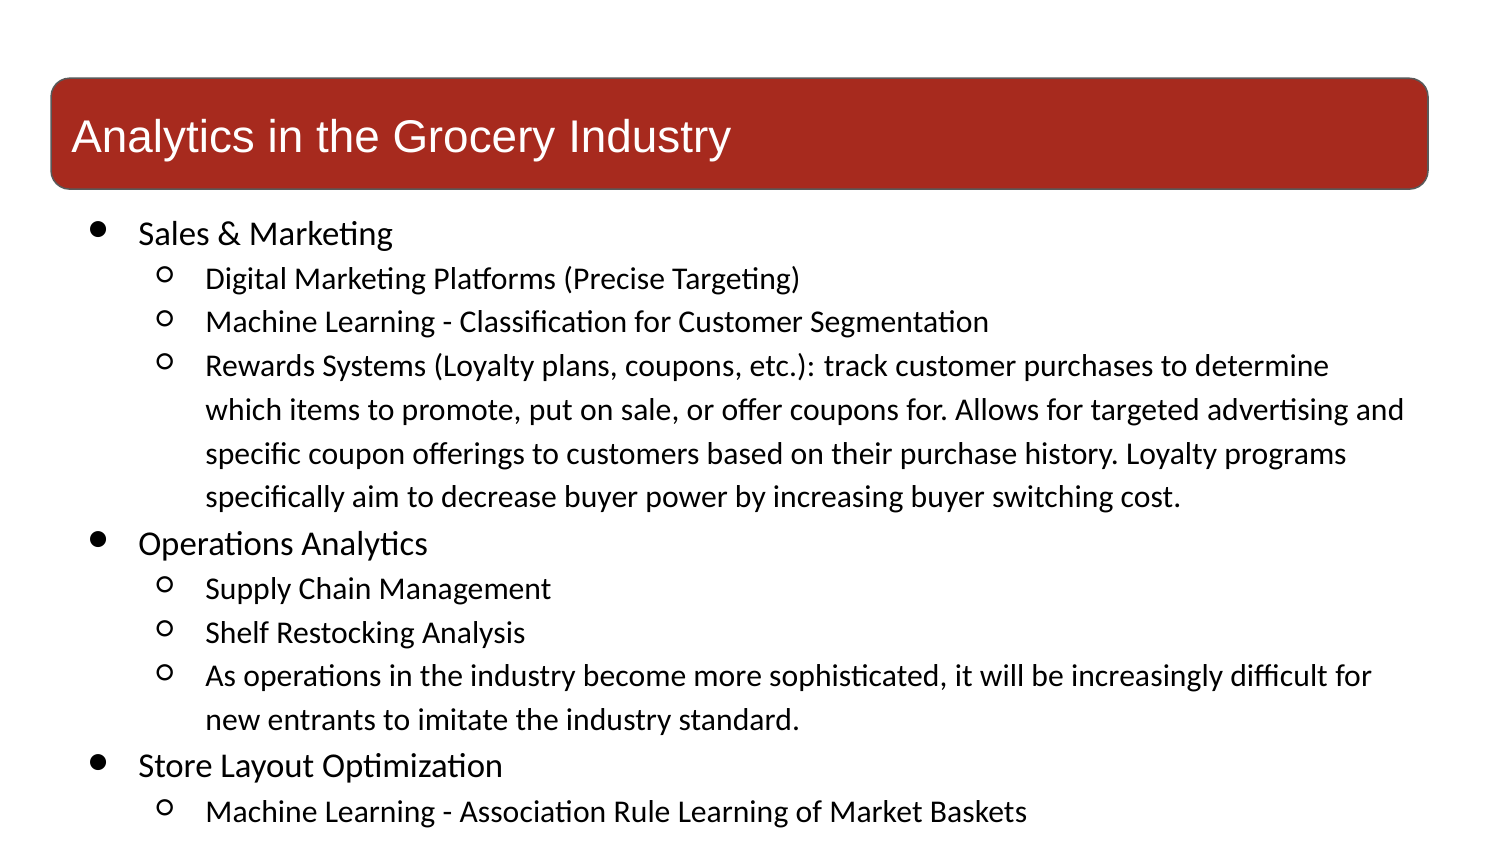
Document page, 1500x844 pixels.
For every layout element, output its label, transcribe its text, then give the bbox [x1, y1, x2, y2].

text_box Analytics in the Grocery Industry [51, 78, 1429, 189]
list Sales & Marketing Digital Marketing Platforms (Precise Targeting) Machine Learning - Classification for Customer Segmentation Rewards Systems (Loyalty plans, coupons, etc.): track customer purchases to determine which items to promote, put on sale, or offer coupons for. Allows for targeted advertising and specific coupon offerings to customers based on their purchase history. Loyalty programs specifically aim to decrease buyer power by increasing buyer switching cost. Operations Analytics Supply Chain Management Shelf Restocking Analysis As operations in the industry become more sophisticated, it will be increasingly difficult for new entrants to imitate the industry standard. Store Layout Optimization Machine Learning - Association Rule Learning of Market Baskets [56, 189, 1423, 844]
